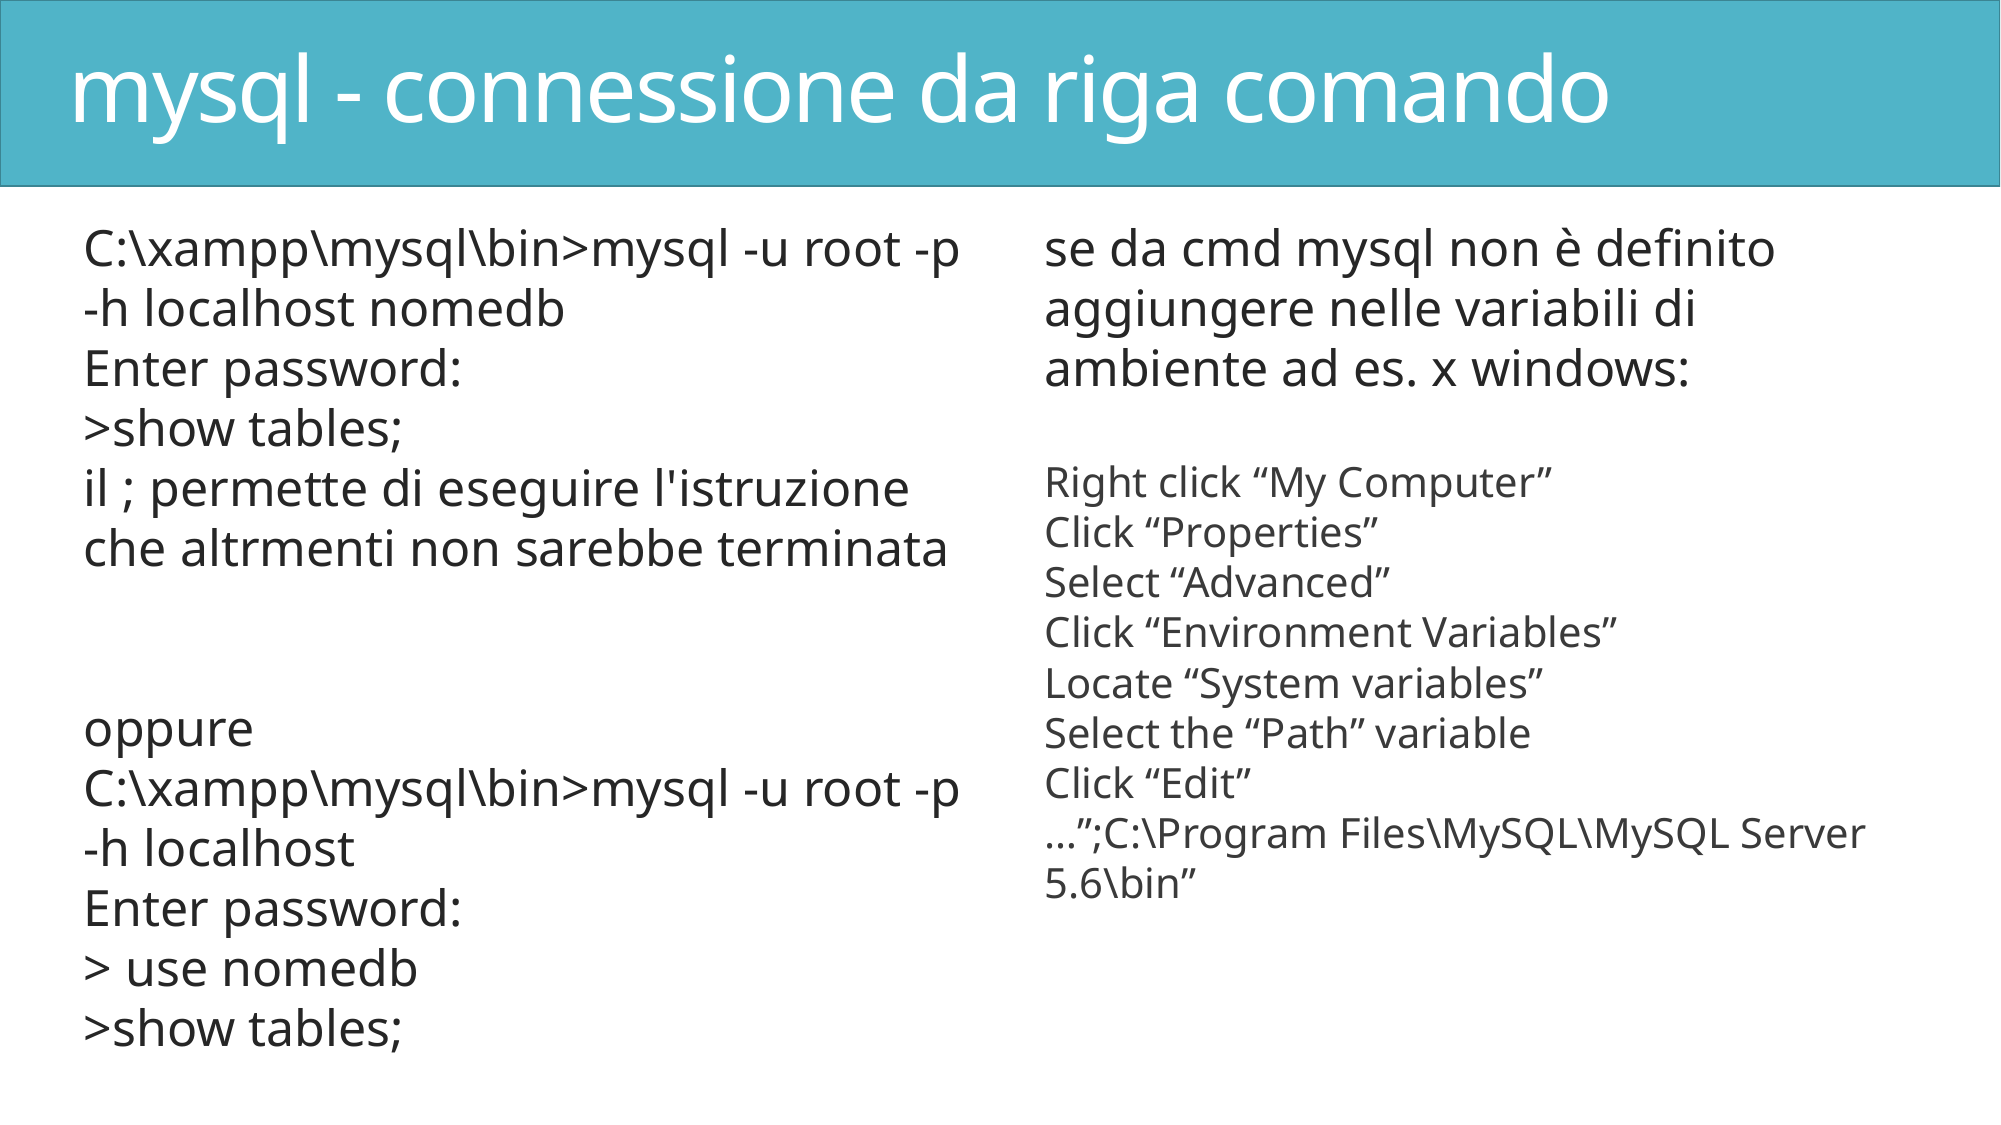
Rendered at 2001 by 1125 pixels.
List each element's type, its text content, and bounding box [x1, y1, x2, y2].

title mysql - connessione da riga comando [53, 19, 1949, 170]
list C:\xampp\mysql\bin>mysql -u root -p -h localhost nomedb Enter password: >show tables; il ; permette di eseguire l'istruzione che altrmenti non sarebbe terminata oppure C:\xampp\mysql\bin>mysql -u root -p -h localhost Enter password: > use nomedb >show tables; [53, 208, 986, 1070]
list se da cmd mysql non è definito aggiungere nelle variabili di ambiente ad es. x windows: Right click “My Computer” Click “Properties” Select “Advanced” Click “Environment Variables” Locate “System variables” Select the “Path” variable Click “Edit” …”;C:\Program Files\MySQL\MySQL Server 5.6\bin” [1014, 208, 1947, 1072]
